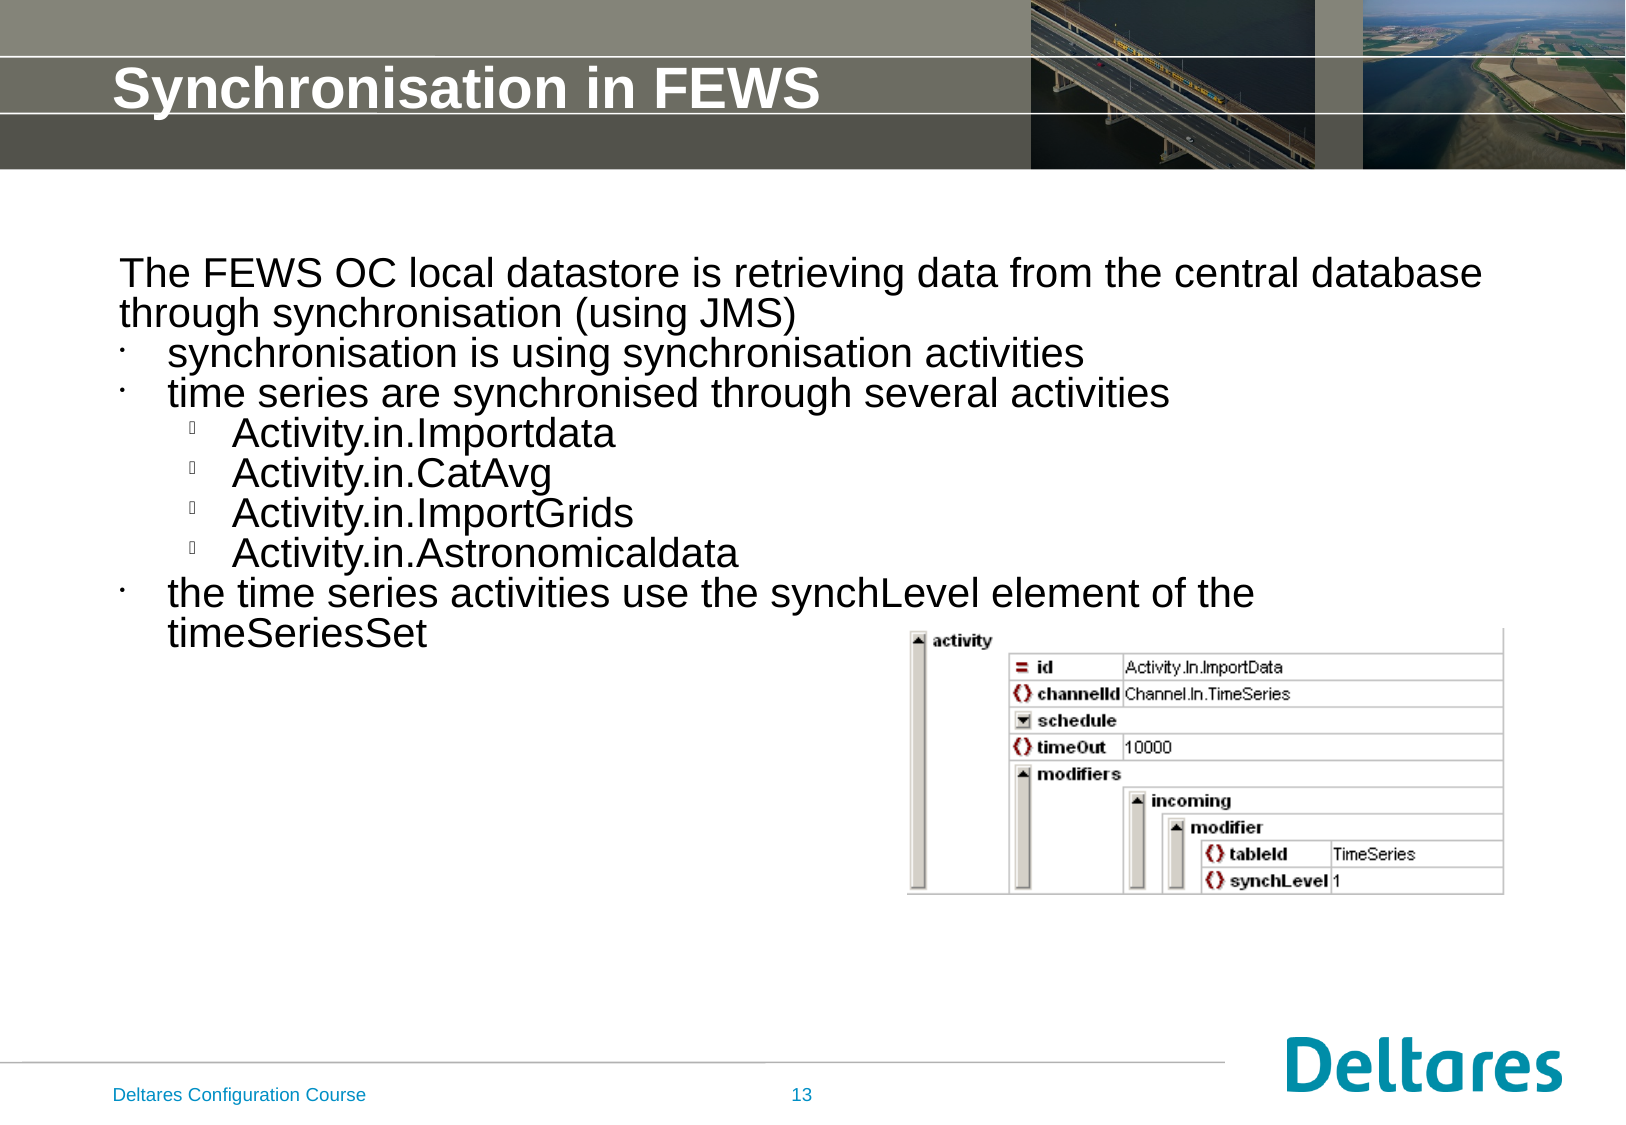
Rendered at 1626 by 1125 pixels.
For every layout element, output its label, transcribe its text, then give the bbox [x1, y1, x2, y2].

text_box The FEWS OC local datastore is retrieving data from the central database through synchronisation (using JMS) synchronisation is using synchronisation activities time series are synchronised through several activities Activity.in.Importdata Activity.in.CatAvg Activity.in.ImportGrids Activity.in.Astronomicaldata the time series activities use the synchLevel element of the timeSeriesSet [103, 255, 1525, 961]
picture [1363, 0, 1626, 171]
picture [1287, 1037, 1562, 1092]
picture [1031, 0, 1315, 56]
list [906, 628, 1506, 895]
footer Deltares Configuration Course [112, 1085, 513, 1125]
title Synchronisation in FEWS [97, 56, 1473, 184]
slide_number 13 [735, 1085, 813, 1125]
